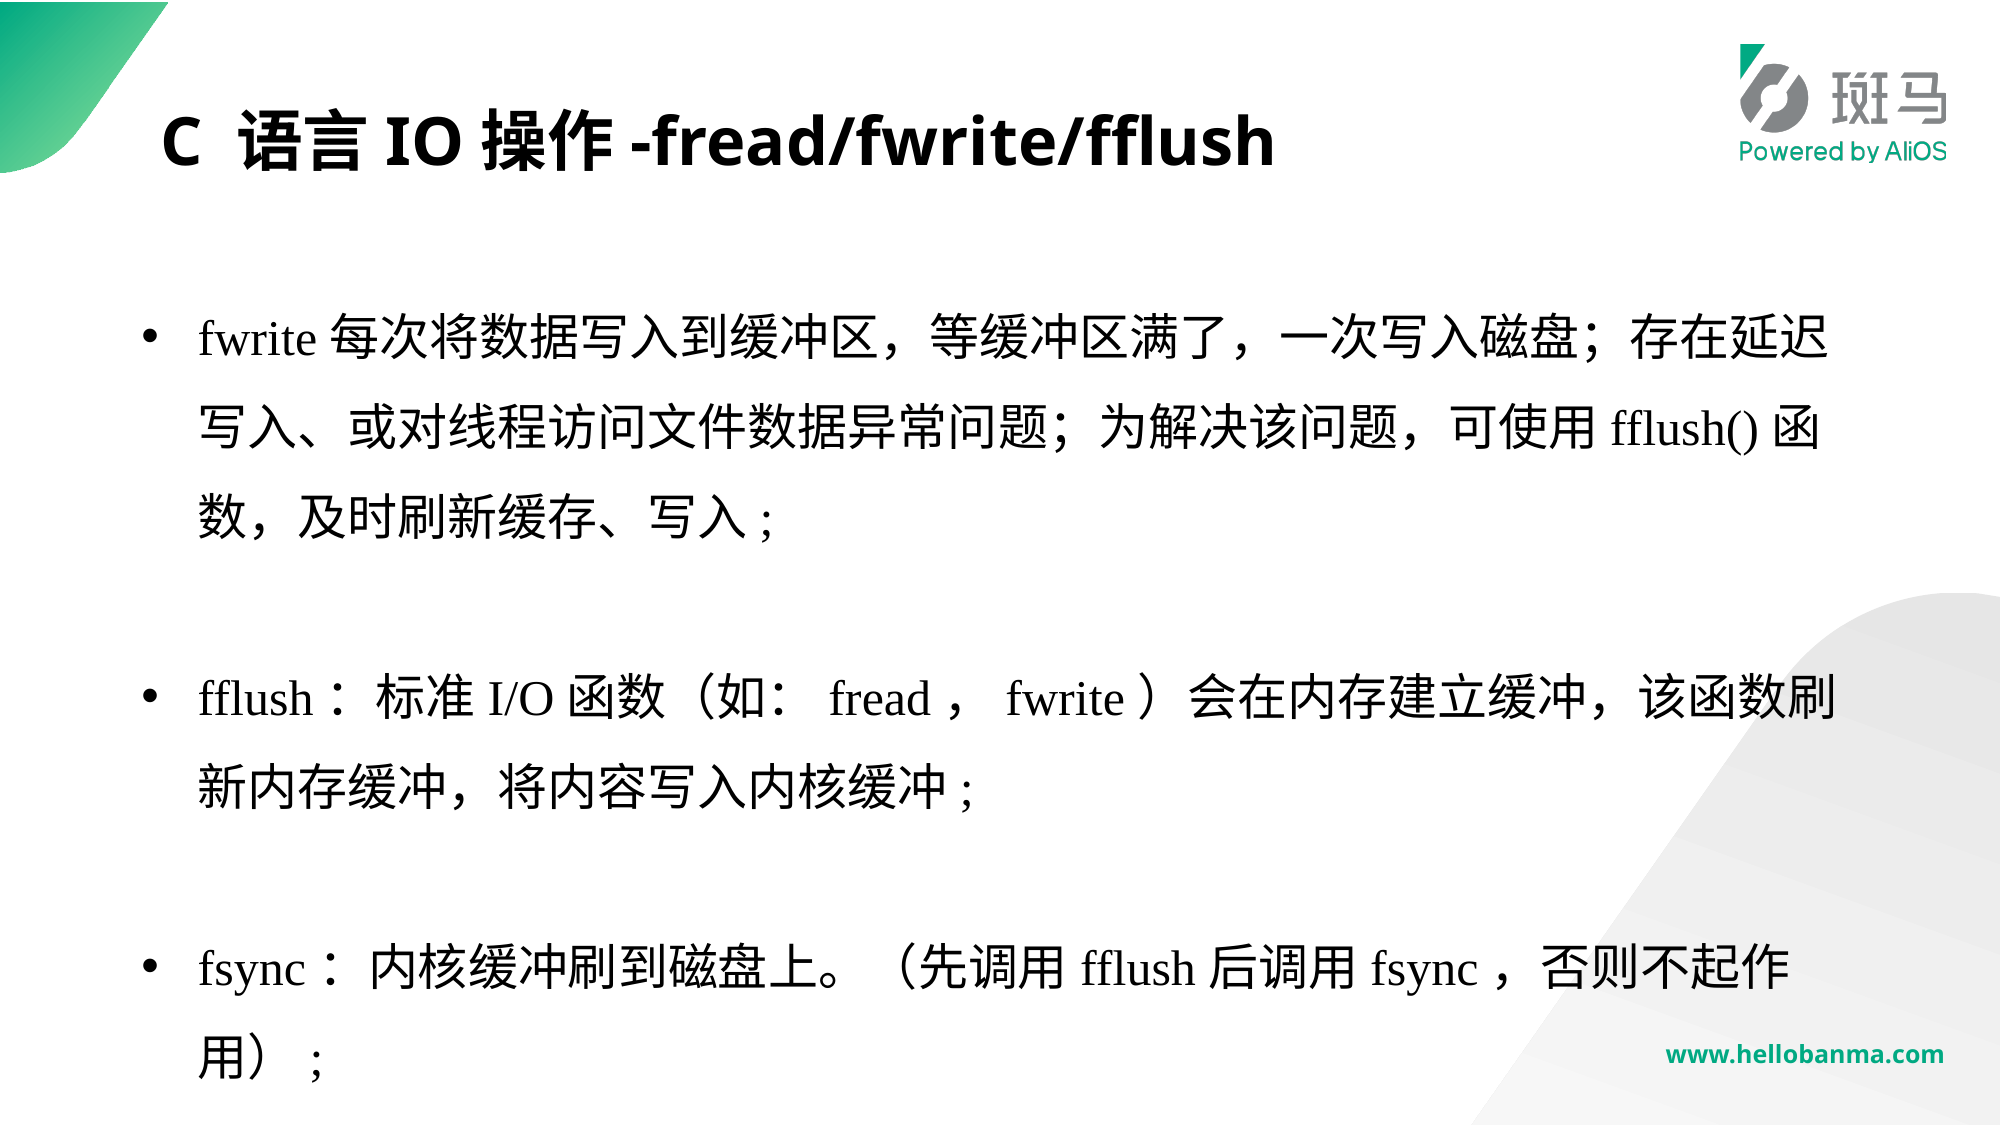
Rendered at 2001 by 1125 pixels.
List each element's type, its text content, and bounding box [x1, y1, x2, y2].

title C 语言IO操作-fread/fwrite/fflush [145, 84, 1354, 204]
text_box fwrite每次将数据写入到缓冲区，等缓冲区满了，一次写入磁盘；存在延迟写入、或对线程访问文件数据异常问题；为解决该问题，可使用fflush()函数，及时刷新缓存、写入; fflush：标准I/O函数（如：fread，fwrite）会在内存建立缓冲，该函数刷新内存缓冲，将内容写入内核缓冲; fsync：内核缓冲刷到磁盘上。（先调用fflush后调用fsync，否则不起作用）; [126, 267, 1874, 991]
